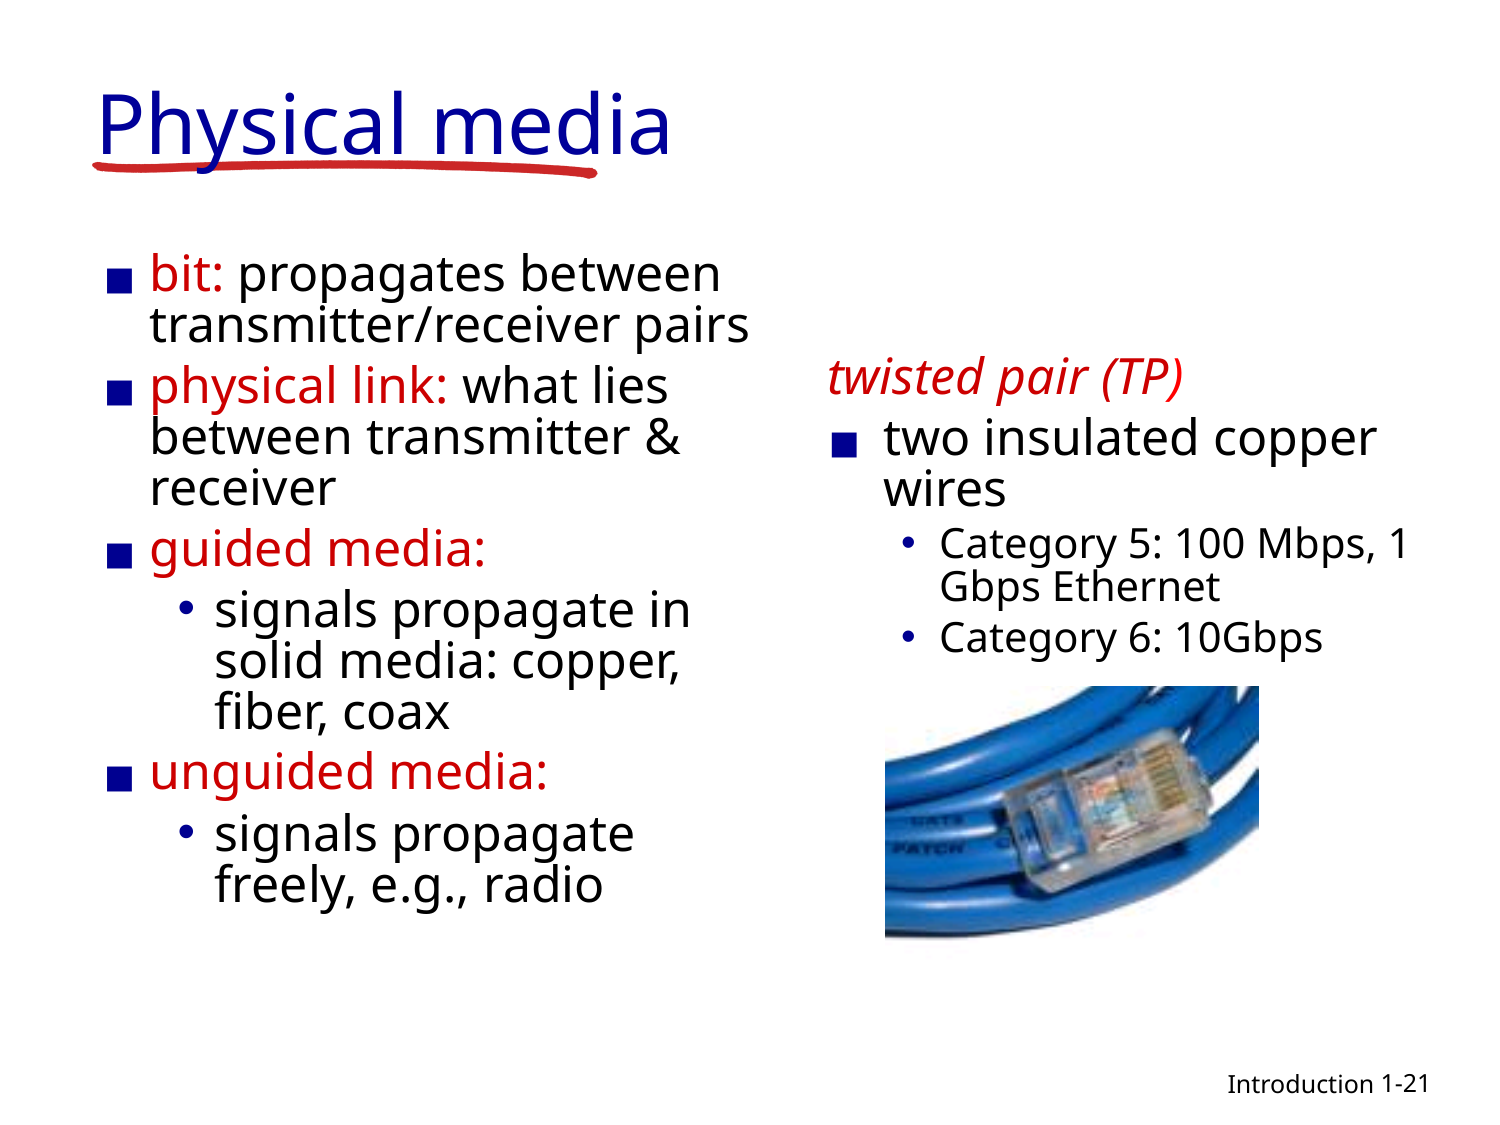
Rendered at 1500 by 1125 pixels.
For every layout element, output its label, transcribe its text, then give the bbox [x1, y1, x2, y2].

list twisted pair (TP) two insulated copper wires Category 5: 100 Mbps, 1 Gbps Ethernet Category 6: 10Gbps [812, 346, 1438, 896]
text_box 1-21 [1365, 1060, 1477, 1106]
title Physical media [79, 48, 1355, 193]
picture [884, 686, 1259, 967]
picture [89, 155, 603, 184]
list bit: propagates between transmitter/receiver pairs physical link: what lies between transmitter & receiver guided media: signals propagate in solid media: copper, fiber, coax unguided media: signals propagate freely, e.g., radio [87, 243, 797, 1006]
text_box Introduction [914, 1060, 1390, 1108]
